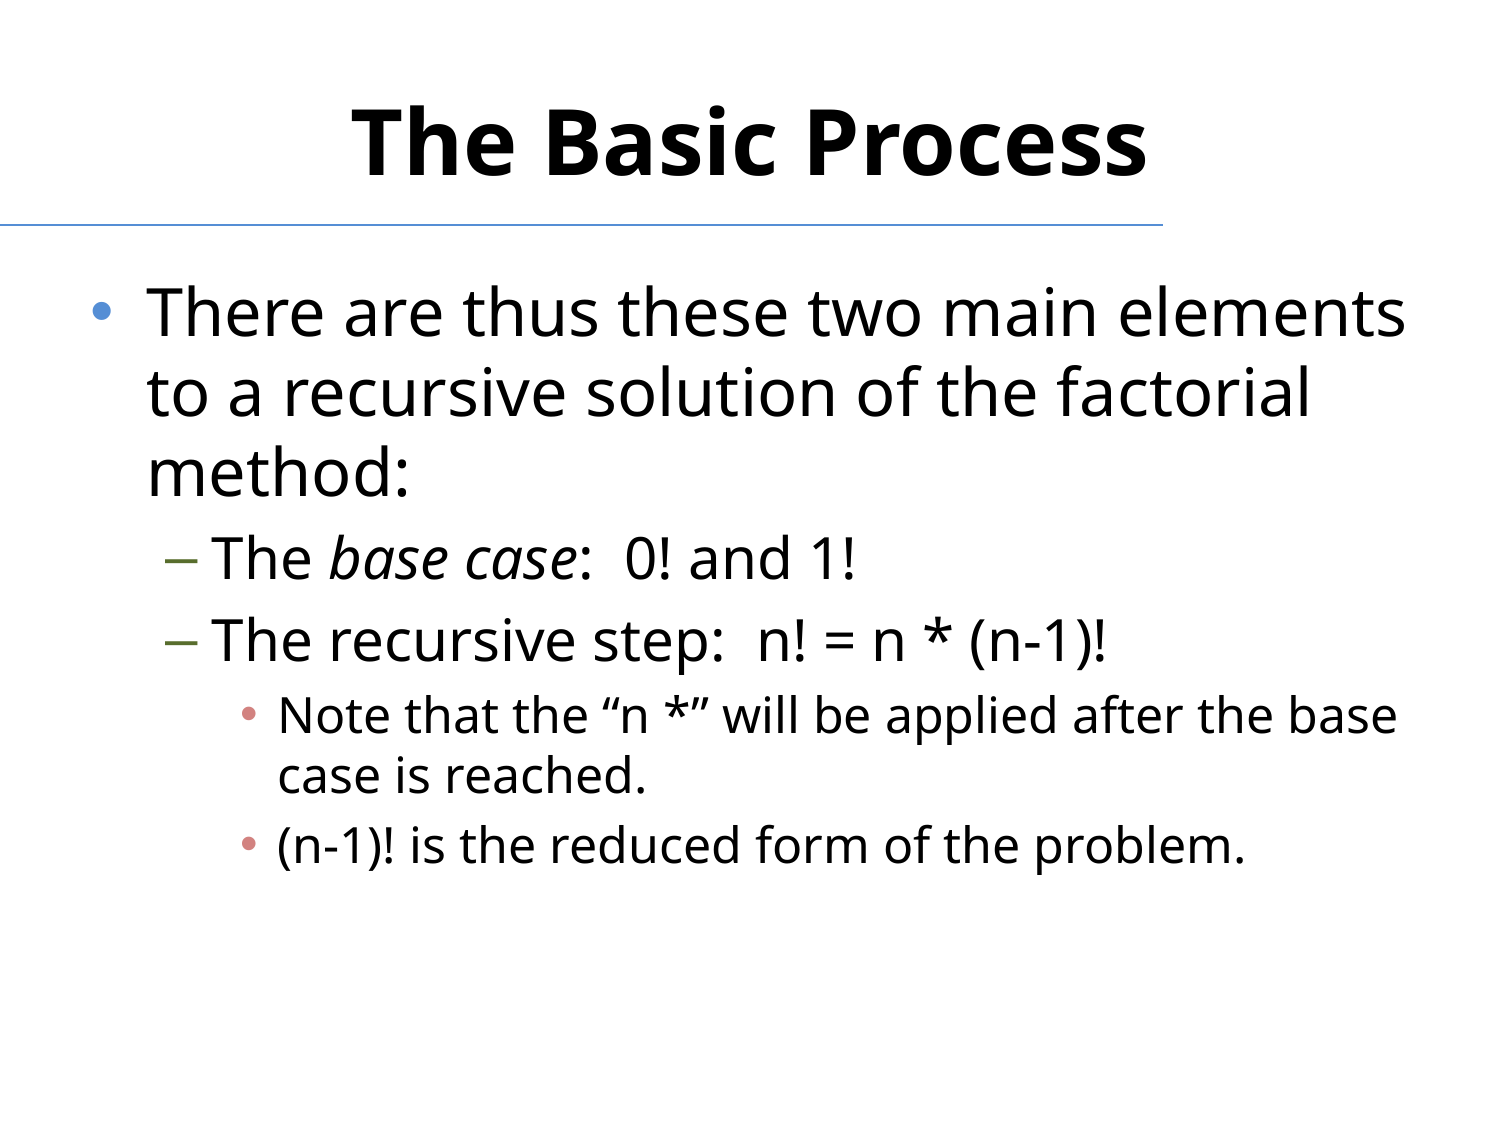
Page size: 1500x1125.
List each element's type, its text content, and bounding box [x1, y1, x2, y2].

title The Basic Process [75, 45, 1425, 233]
list There are thus these two main elements to a recursive solution of the factorial method: The base case: 0! and 1! The recursive step: n! = n * (n-1)! Note that the “n *” will be applied after the base case is reached. (n-1)! is the reduced form of the problem. [75, 262, 1425, 1005]
